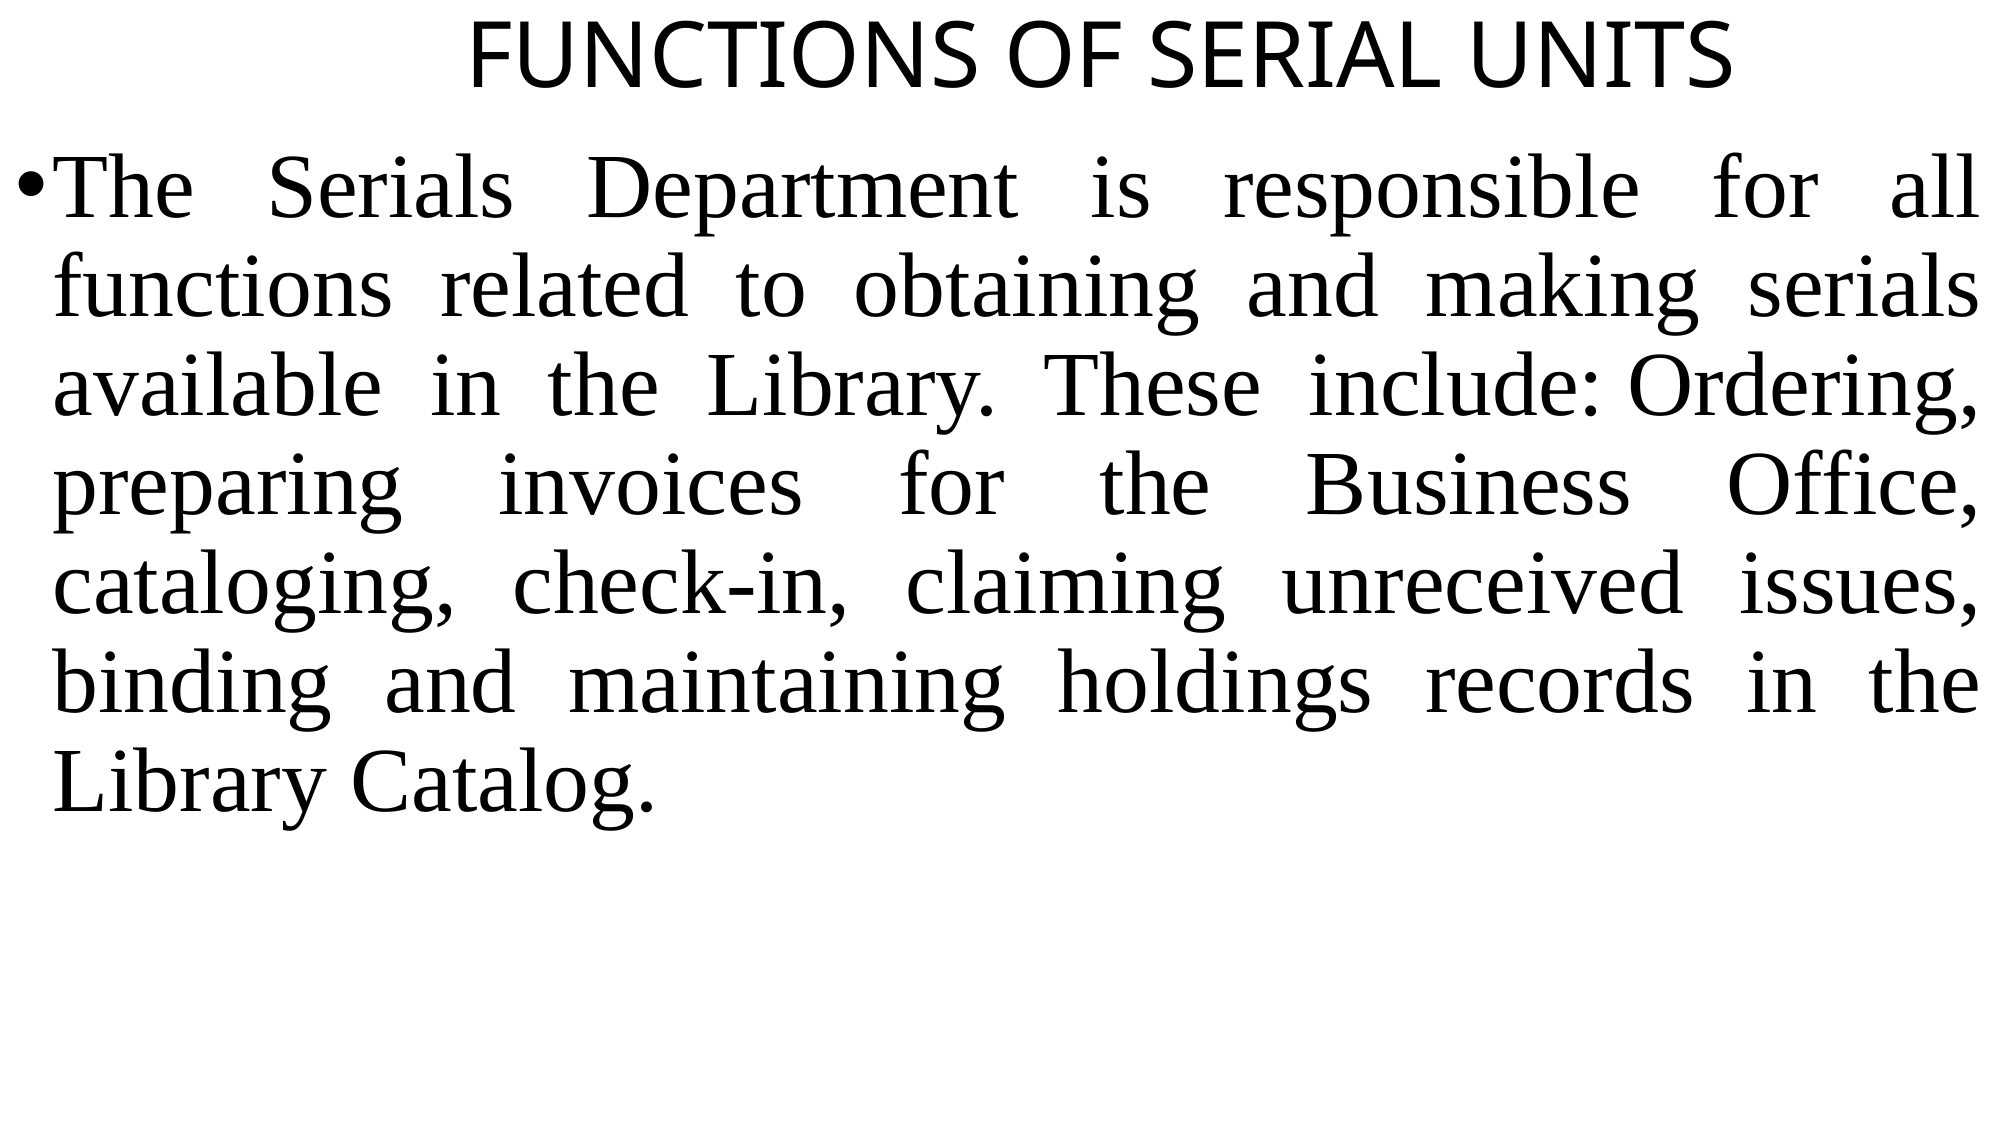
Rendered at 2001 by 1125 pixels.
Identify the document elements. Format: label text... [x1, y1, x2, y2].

list The Serials Department is responsible for all functions related to obtaining and making serials available in the Library. These include: Ordering, preparing invoices for the Business Office, cataloging, check-in, claiming unreceived issues, binding and maintaining holdings records in the Library Catalog. [0, 130, 2000, 1125]
title FUNCTIONS OF SERIAL UNITS [0, 0, 2000, 130]
